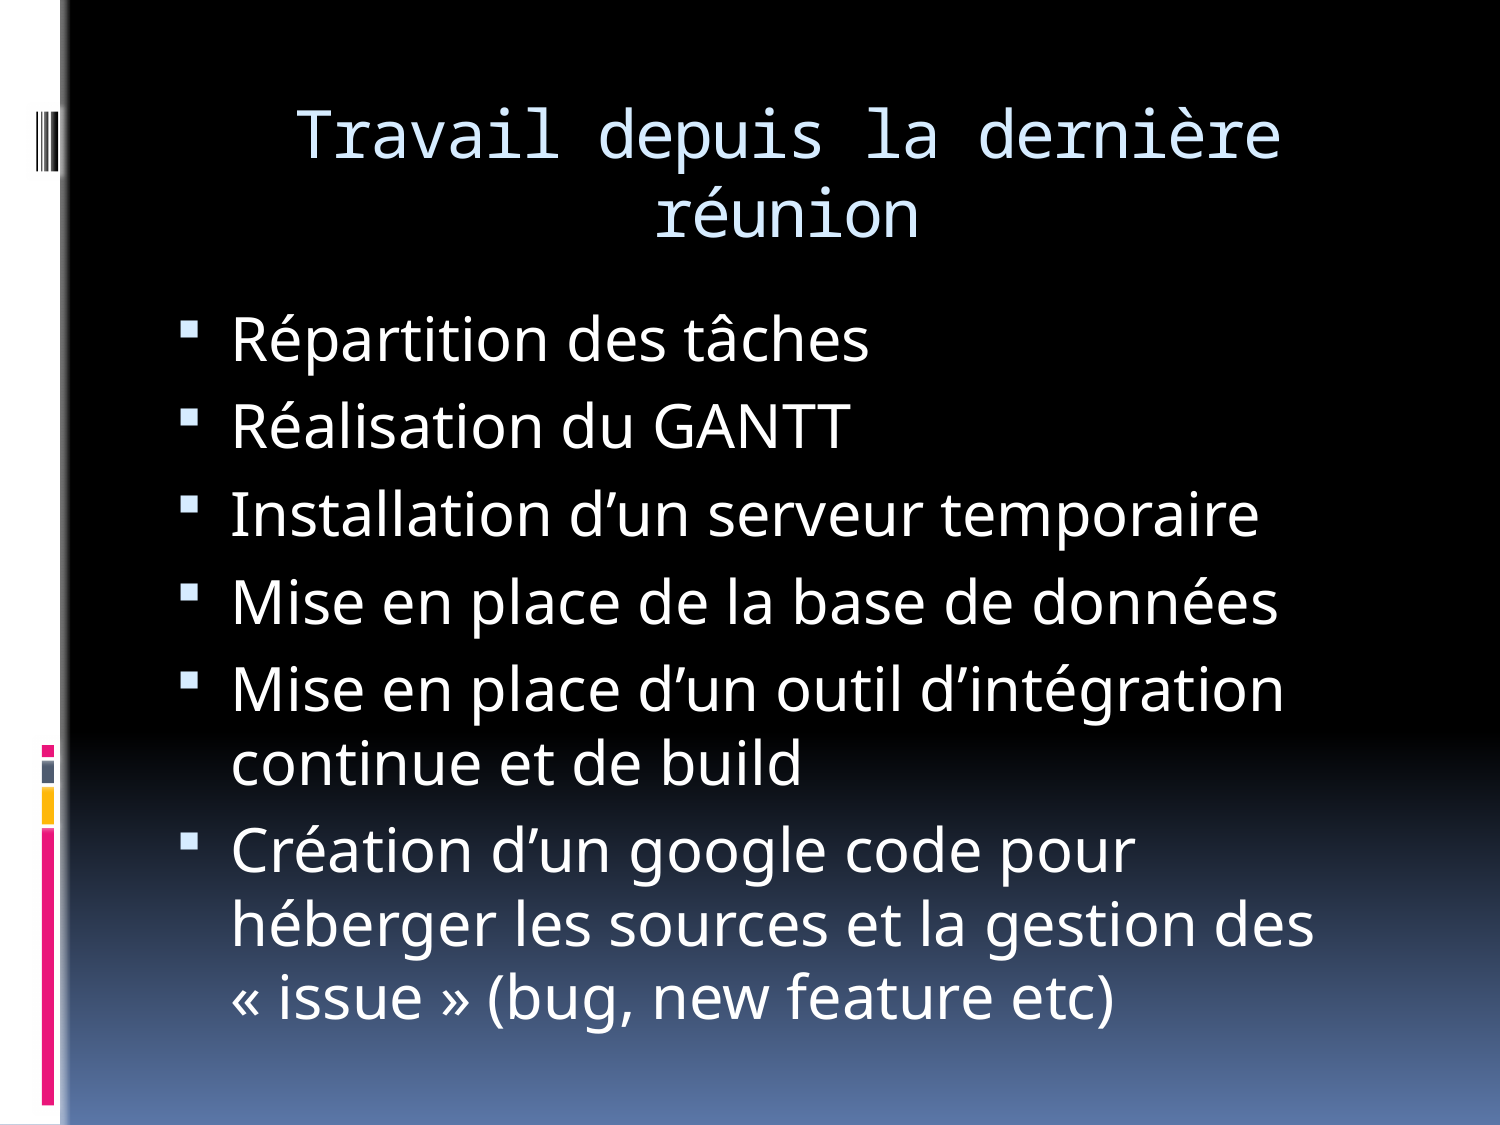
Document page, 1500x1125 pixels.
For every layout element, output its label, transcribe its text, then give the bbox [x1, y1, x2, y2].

list Répartition des tâches Réalisation du GANTT Installation d’un serveur temporaire Mise en place de la base de données Mise en place d’un outil d’intégration continue et de build Création d’un google code pour héberger les sources et la gestion des « issue » (bug, new feature etc) [150, 292, 1425, 1043]
title Travail depuis la dernière réunion [150, 83, 1425, 234]
